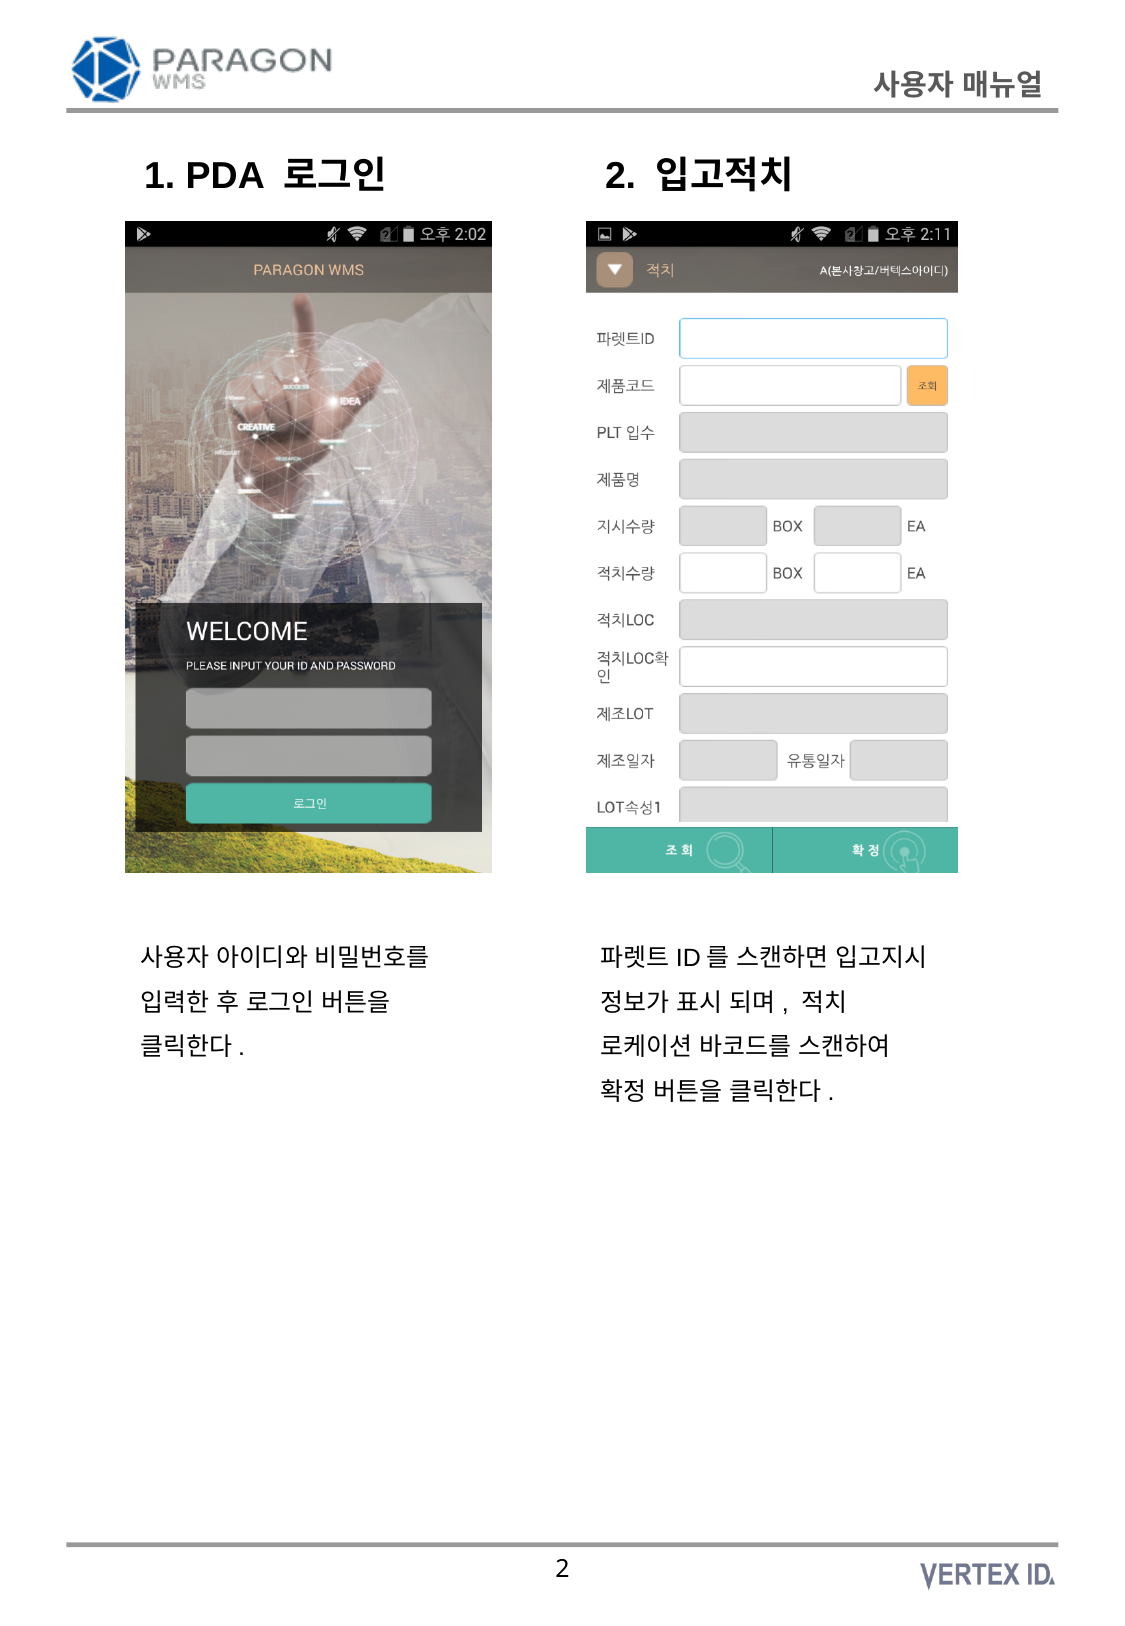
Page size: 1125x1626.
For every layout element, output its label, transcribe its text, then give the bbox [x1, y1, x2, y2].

text_box 1. PDA 로그인 [129, 121, 402, 204]
text_box 사용자 아이디와 비밀번호를 입력한 후 로그인 버튼을 클릭한다. [125, 918, 492, 1069]
text_box 2. 입고적치 [590, 121, 809, 204]
text_box 파렛트ID를 스캔하면 입고지시 정보가 표시 되며, 적치 로케이션 바코드를 스캔하여 확정 버튼을 클릭한다. [586, 918, 953, 1114]
picture [585, 221, 958, 874]
picture [125, 221, 492, 874]
picture [66, 35, 340, 106]
